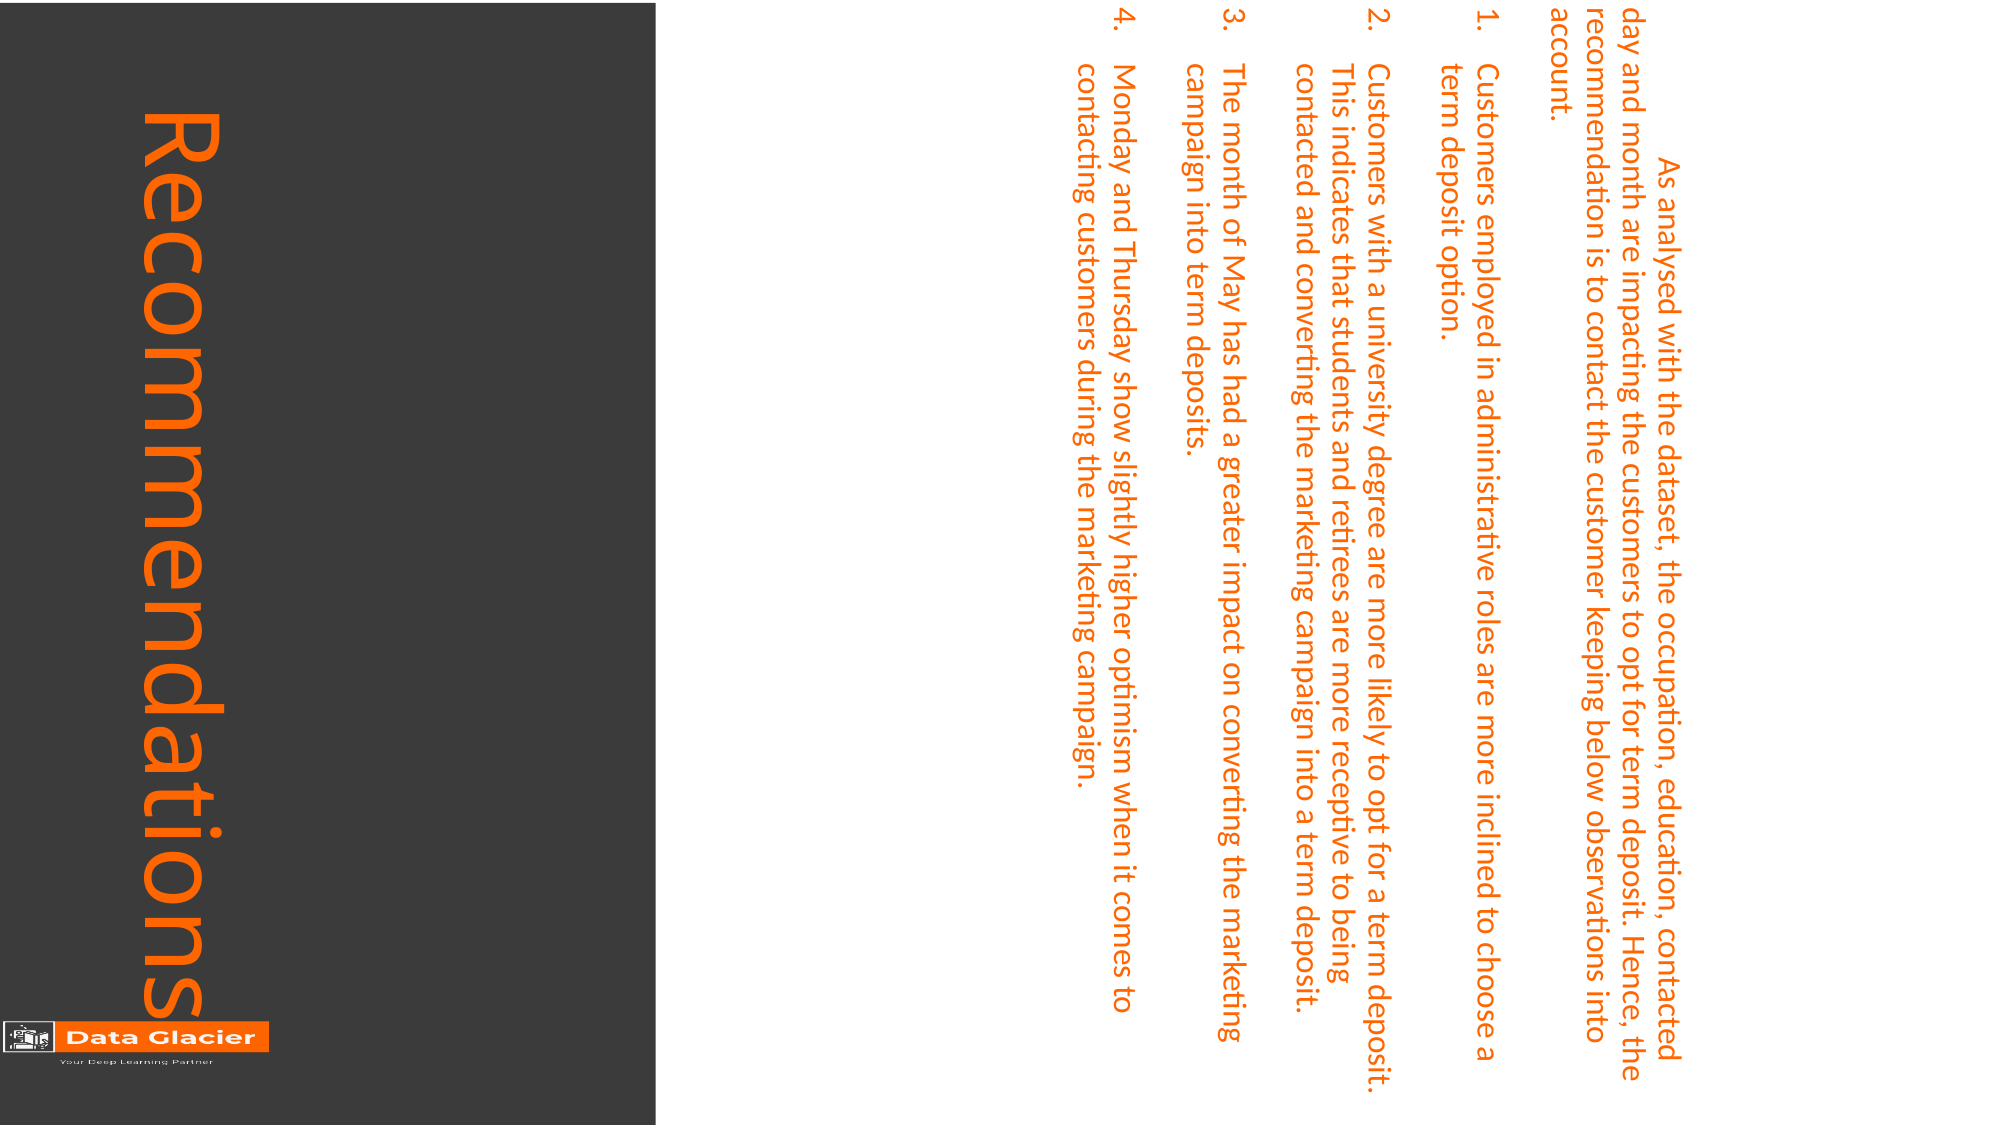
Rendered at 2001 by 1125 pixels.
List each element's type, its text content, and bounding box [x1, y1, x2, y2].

picture [0, 961, 272, 1125]
title Recommendations [0, 2, 655, 1125]
subtitle As analysed with the dataset, the occupation, education, contacted day and month are impacting the customers to opt for term deposit. Hence, the recommendation is to contact the customer keeping below observations into account. Customers employed in administrative roles are more inclined to choose a term deposit option. Customers with a university degree are more likely to opt for a term deposit. This indicates that students and retirees are more receptive to being contacted and converting the marketing campaign into a term deposit. The month of May has had a greater impact on converting the marketing campaign into term deposits. Monday and Thursday show slightly higher optimism when it comes to contacting customers during the marketing campaign. [655, 0, 2000, 1125]
